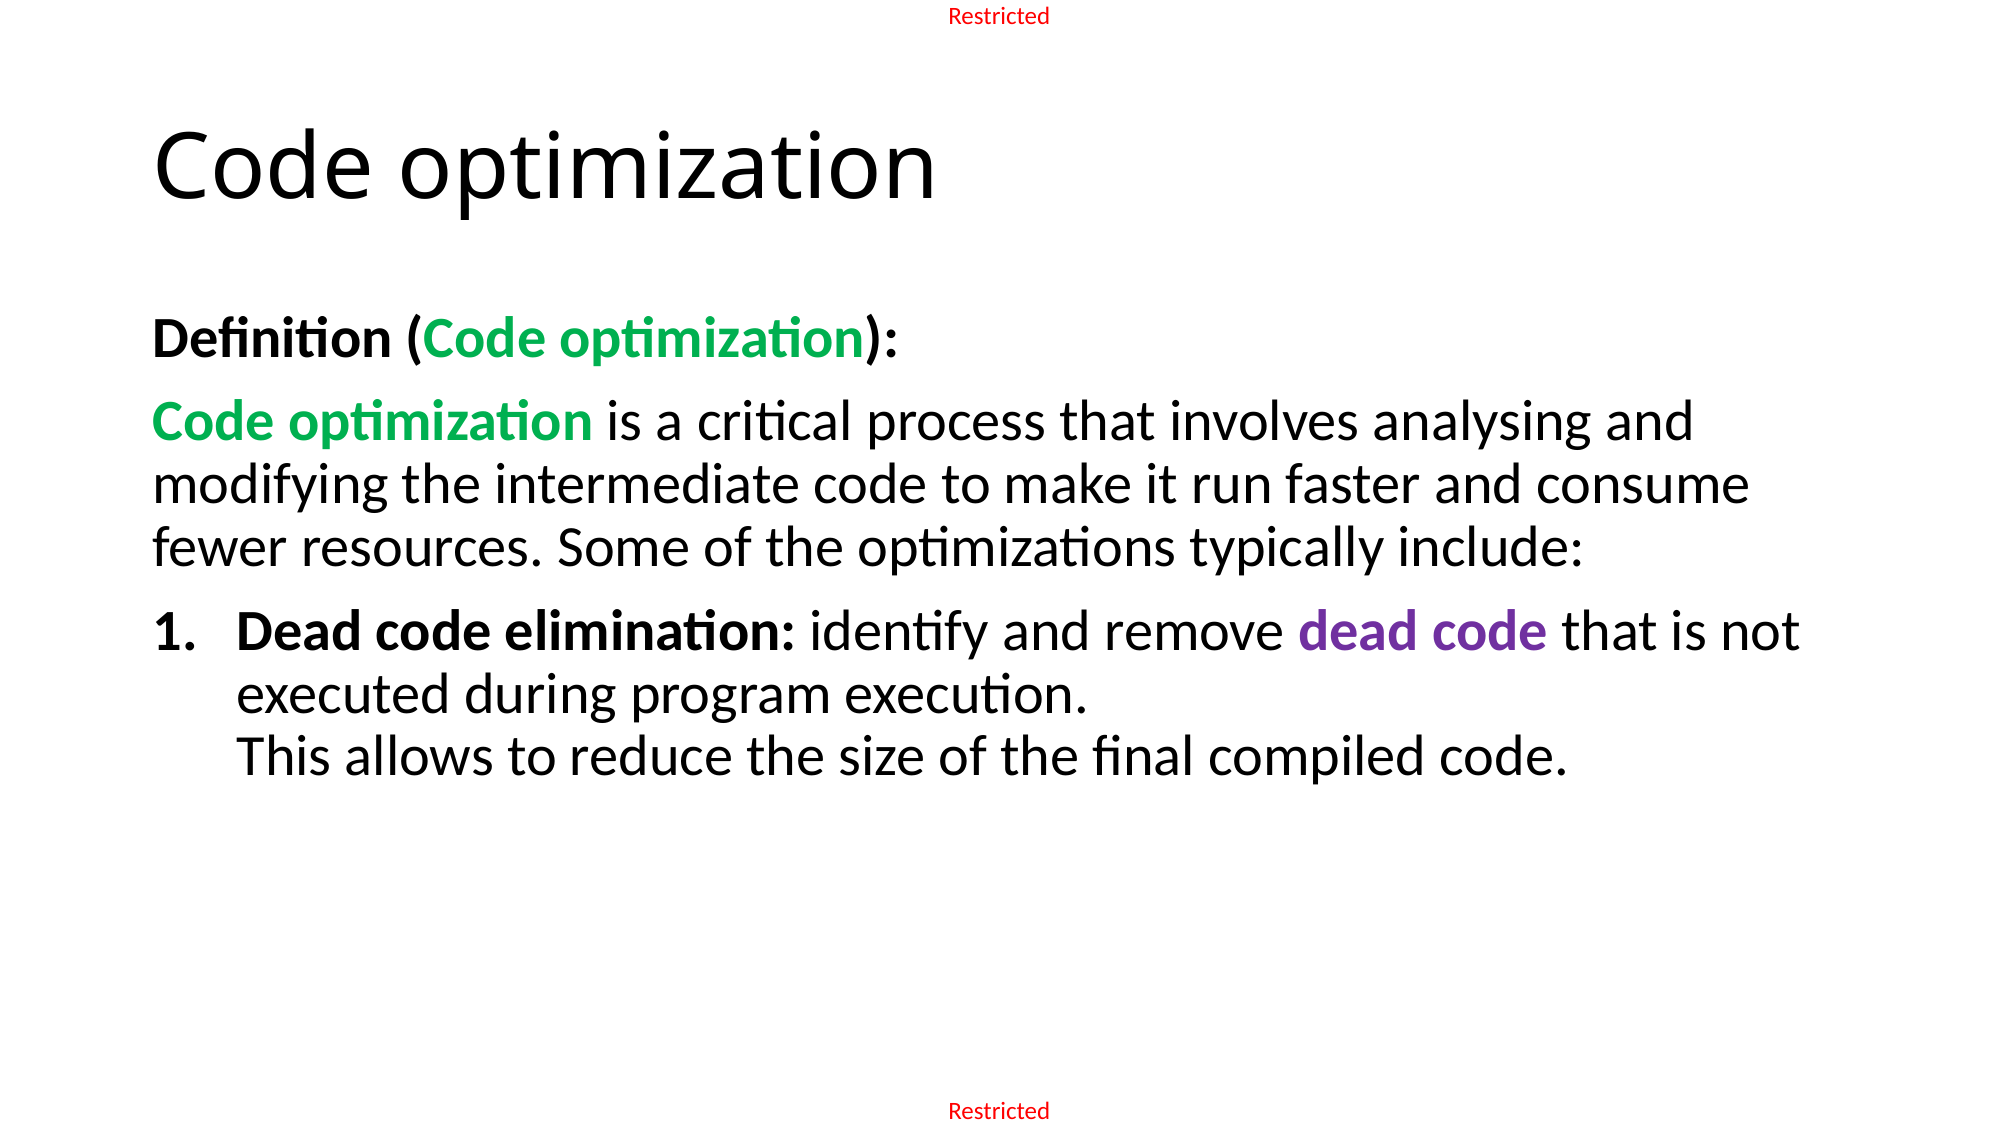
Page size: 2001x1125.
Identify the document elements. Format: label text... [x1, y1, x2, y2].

list Definition (Code optimization): Code optimization is a critical process that involves analysing and modifying the intermediate code to make it run faster and consume fewer resources. Some of the optimizations typically include: Dead code elimination: identify and remove dead code that is not executed during program execution. This allows to reduce the size of the final compiled code. [137, 299, 1863, 1125]
title Code optimization [137, 59, 1863, 278]
